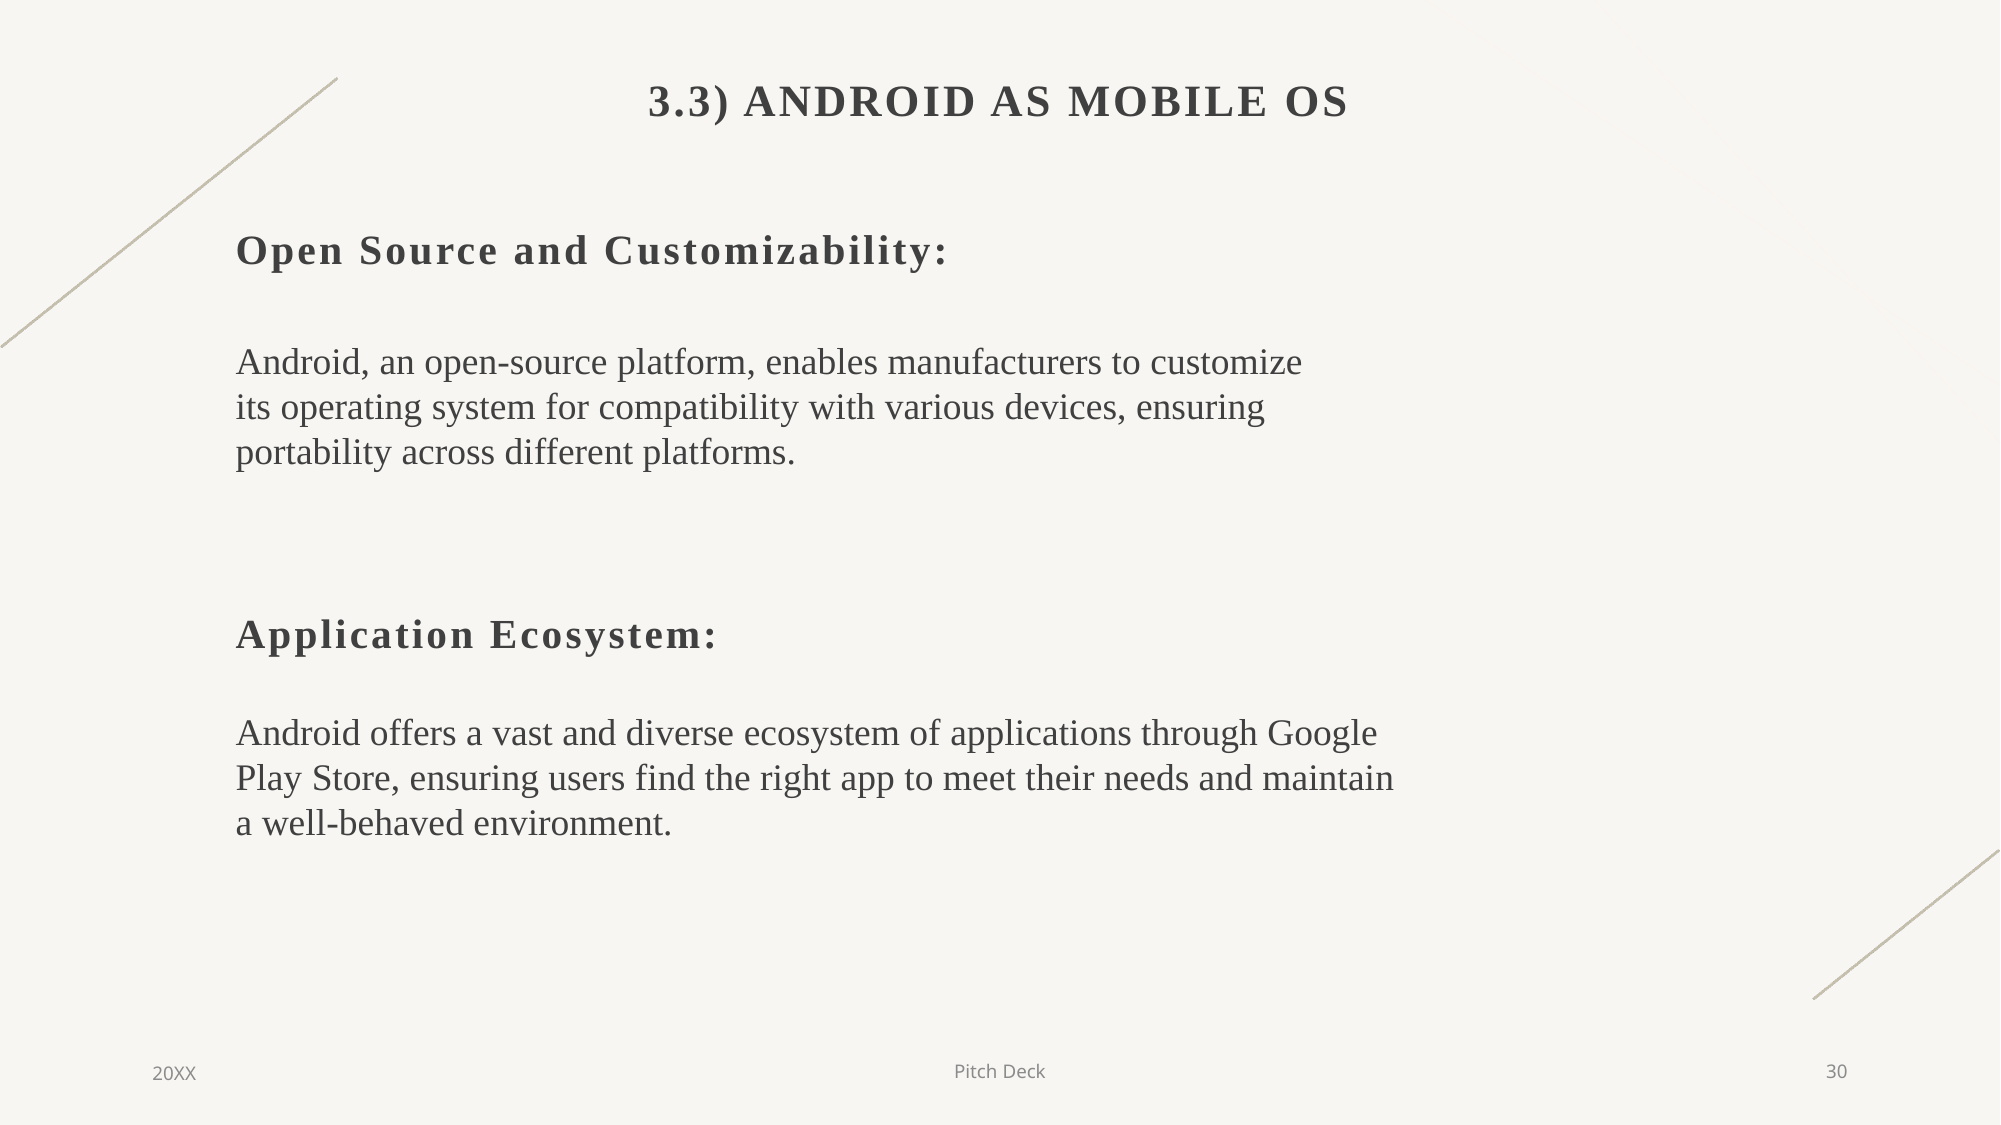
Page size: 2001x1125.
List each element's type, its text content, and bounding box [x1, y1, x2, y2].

slide_number 20XX [137, 1042, 588, 1103]
list Android, an open-source platform, enables manufacturers to customize its operating system for compatibility with various devices, ensuring portability across different platforms. [220, 329, 1364, 504]
list Open Source and Customizability: [220, 220, 1221, 281]
footer Pitch Deck [662, 1042, 1338, 1103]
list Android offers a vast and diverse ecosystem of applications through Google Play Store, ensuring users find the right app to meet their needs and maintain a well-behaved environment. [220, 700, 1436, 875]
slide_number 30 [1412, 1042, 1863, 1103]
title 3.3) Android as mobile OS [309, 69, 1691, 178]
picture [0, 77, 338, 348]
picture [1812, 849, 2000, 1000]
list Application Ecosystem: [220, 605, 1278, 666]
